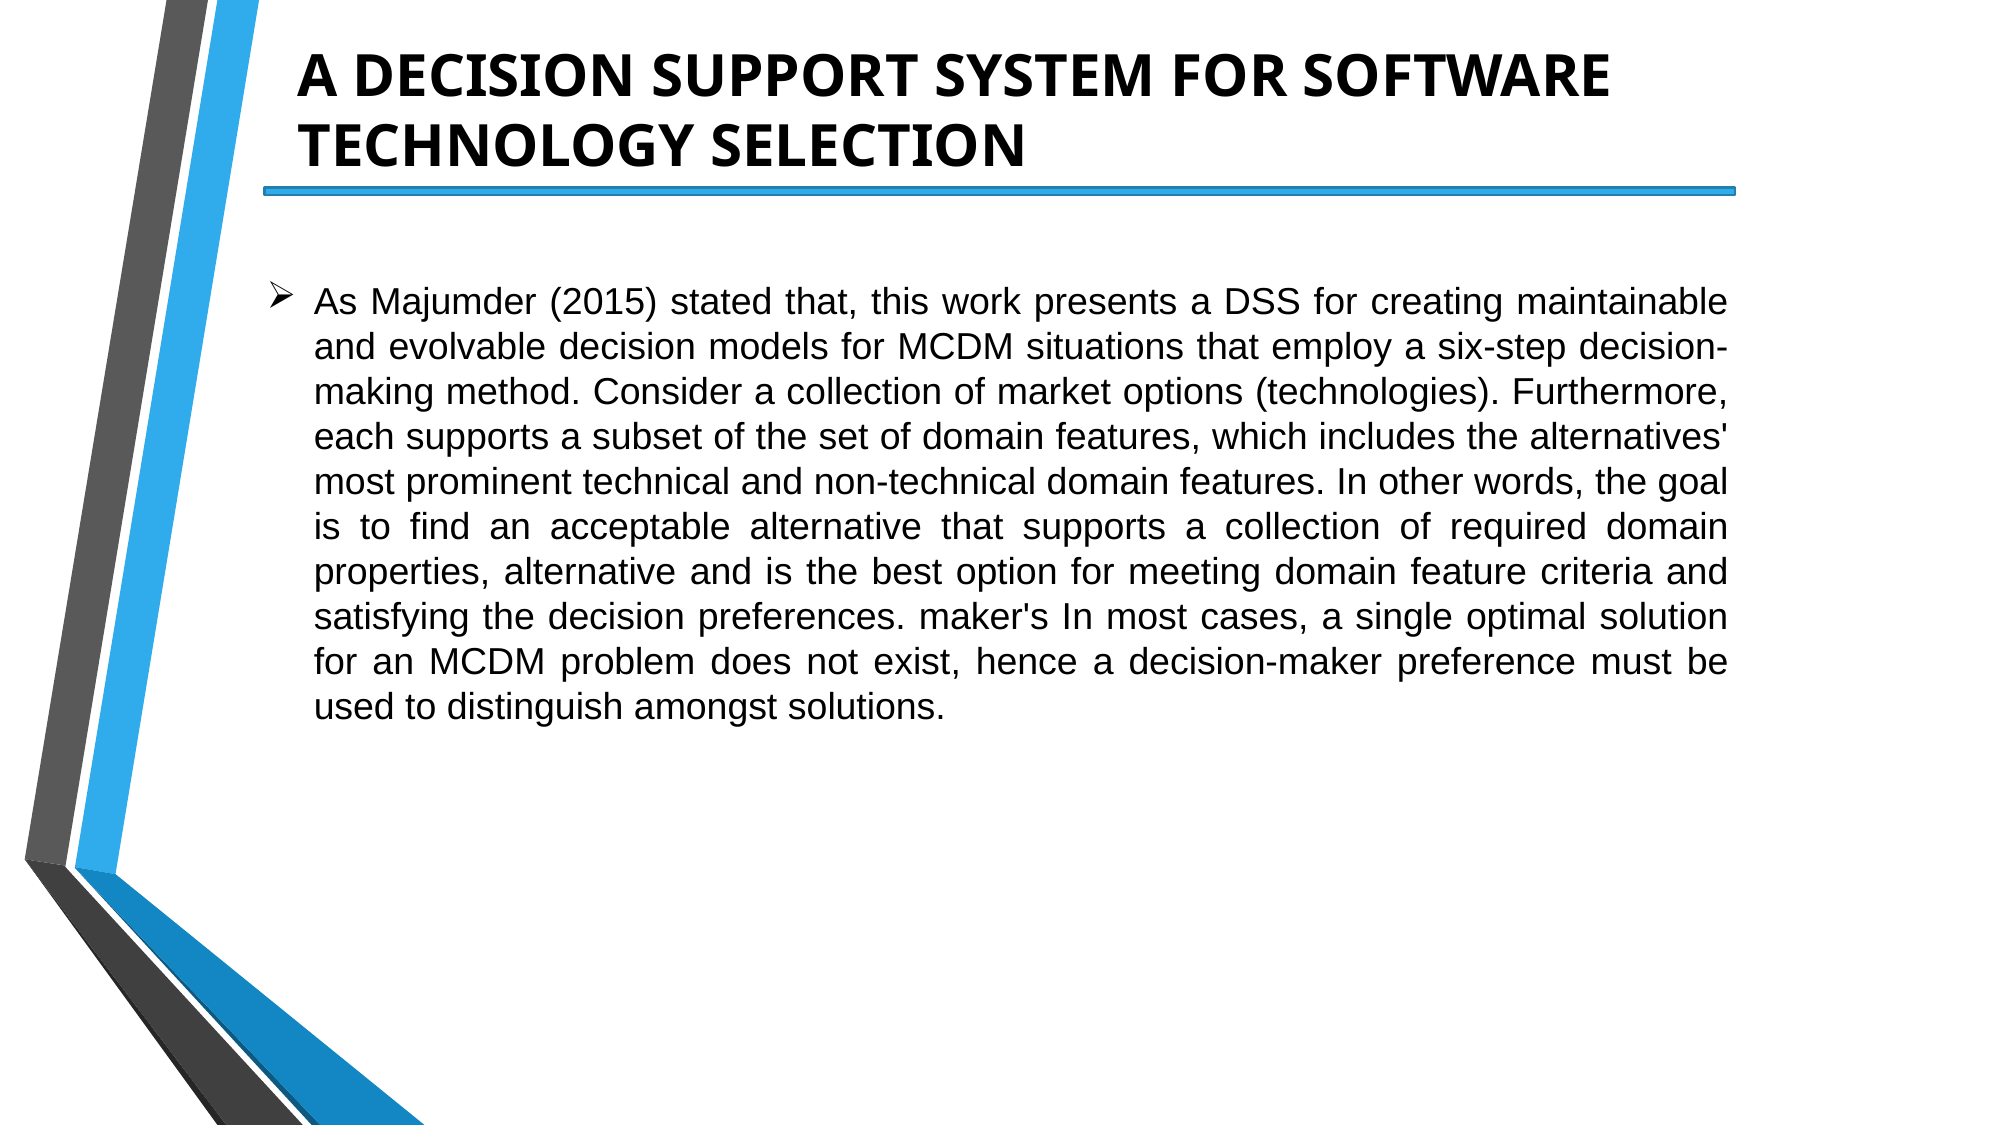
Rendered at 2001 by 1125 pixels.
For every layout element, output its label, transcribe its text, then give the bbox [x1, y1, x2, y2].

text_box A DECISION SUPPORT SYSTEM FOR SOFTWARE TECHNOLOGY SELECTION [282, 31, 1718, 170]
text_box As Majumder (2015) stated that, this work presents a DSS for creating maintainable and evolvable decision models for MCDM situations that employ a six-step decision-making method. Consider a collection of market options (technologies). Furthermore, each supports a subset of the set of domain features, which includes the alternatives' most prominent technical and non-technical domain features. In other words, the goal is to find an acceptable alternative that supports a collection of required domain properties, alternative and is the best option for meeting domain feature criteria and satisfying the decision preferences. maker's In most cases, a single optimal solution for an MCDM problem does not exist, hence a decision-maker preference must be used to distinguish amongst solutions. [251, 269, 1749, 735]
text_box [264, 170, 1792, 494]
